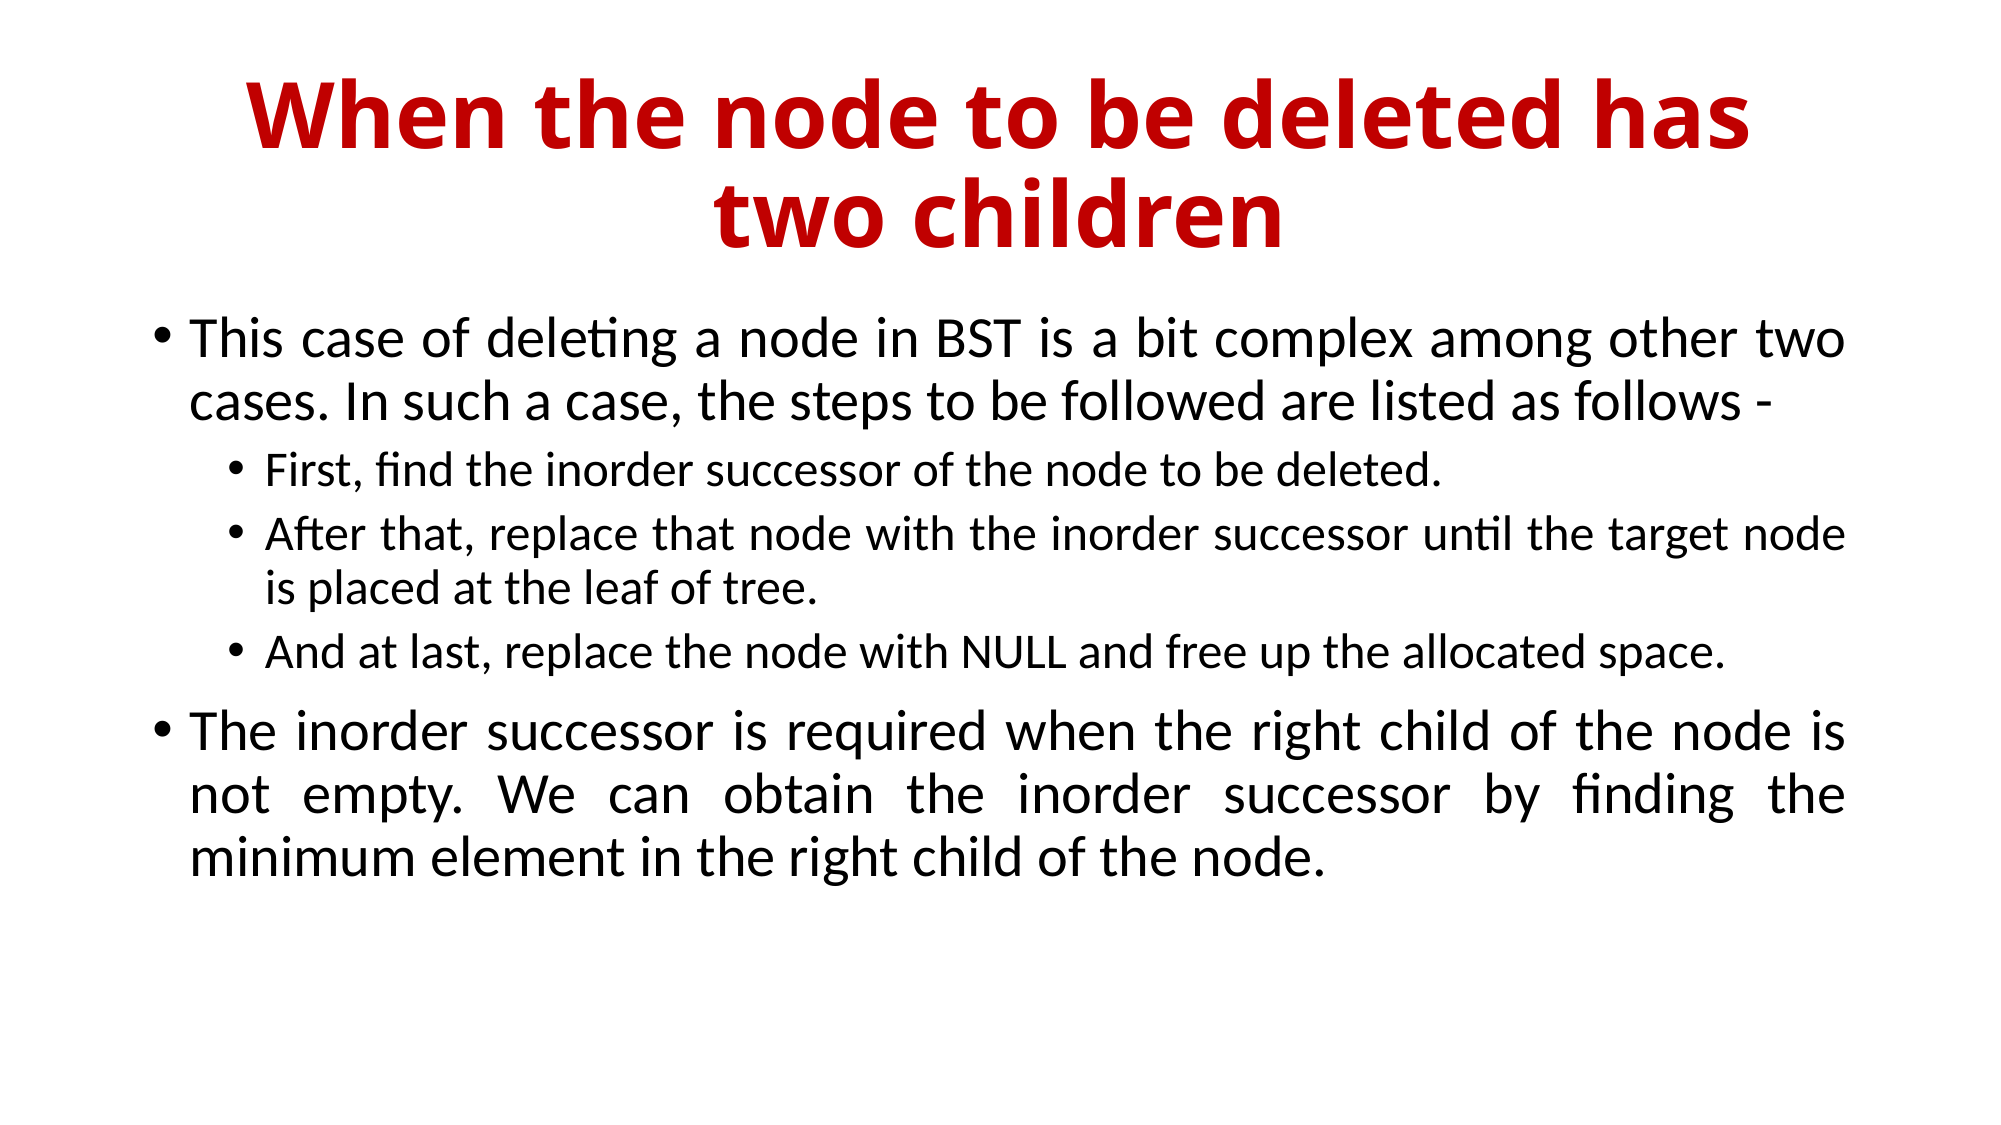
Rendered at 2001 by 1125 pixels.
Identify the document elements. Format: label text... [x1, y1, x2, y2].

list This case of deleting a node in BST is a bit complex among other two cases. In such a case, the steps to be followed are listed as follows - First, find the inorder successor of the node to be deleted. After that, replace that node with the inorder successor until the target node is placed at the leaf of tree. And at last, replace the node with NULL and free up the allocated space. The inorder successor is required when the right child of the node is not empty. We can obtain the inorder successor by finding the minimum element in the right child of the node. [137, 299, 1863, 1014]
title When the node to be deleted has two children [137, 59, 1863, 278]
